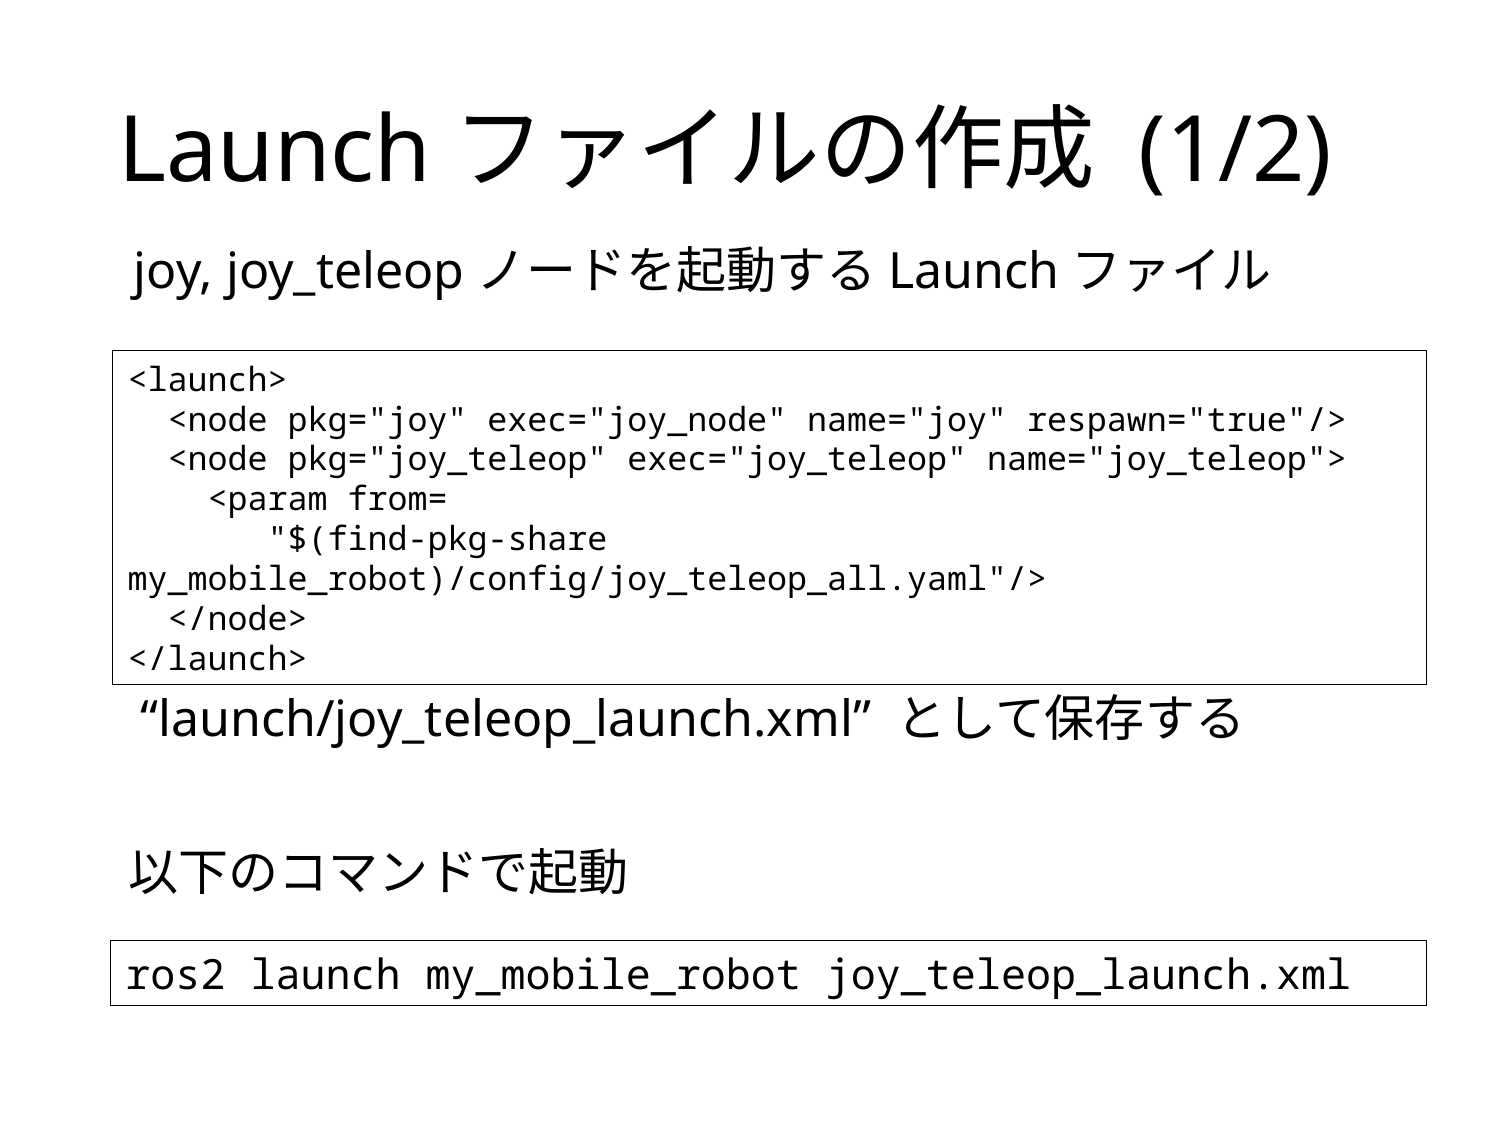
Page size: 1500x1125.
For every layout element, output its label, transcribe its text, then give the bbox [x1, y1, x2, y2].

text_box <launch> <node pkg="joy" exec="joy_node" name="joy" respawn="true"/> <node pkg="joy_teleop" exec="joy_teleop" name="joy_teleop"> <param from= "$(find-pkg-share my_mobile_robot)/config/joy_teleop_all.yaml"/> </node> </launch> [112, 350, 1427, 685]
text_box joy, joy_teleopノードを起動するLaunchファイル [119, 231, 1287, 307]
text_box 以下のコマンドで起動 [113, 833, 644, 908]
text_box “launch/joy_teleop_launch.xml” として保存する [125, 679, 1260, 755]
text_box ros2 launch my_mobile_robot joy_teleop_launch.xml [110, 940, 1427, 1006]
title Launchファイルの作成 (1/2) [103, 42, 1434, 261]
